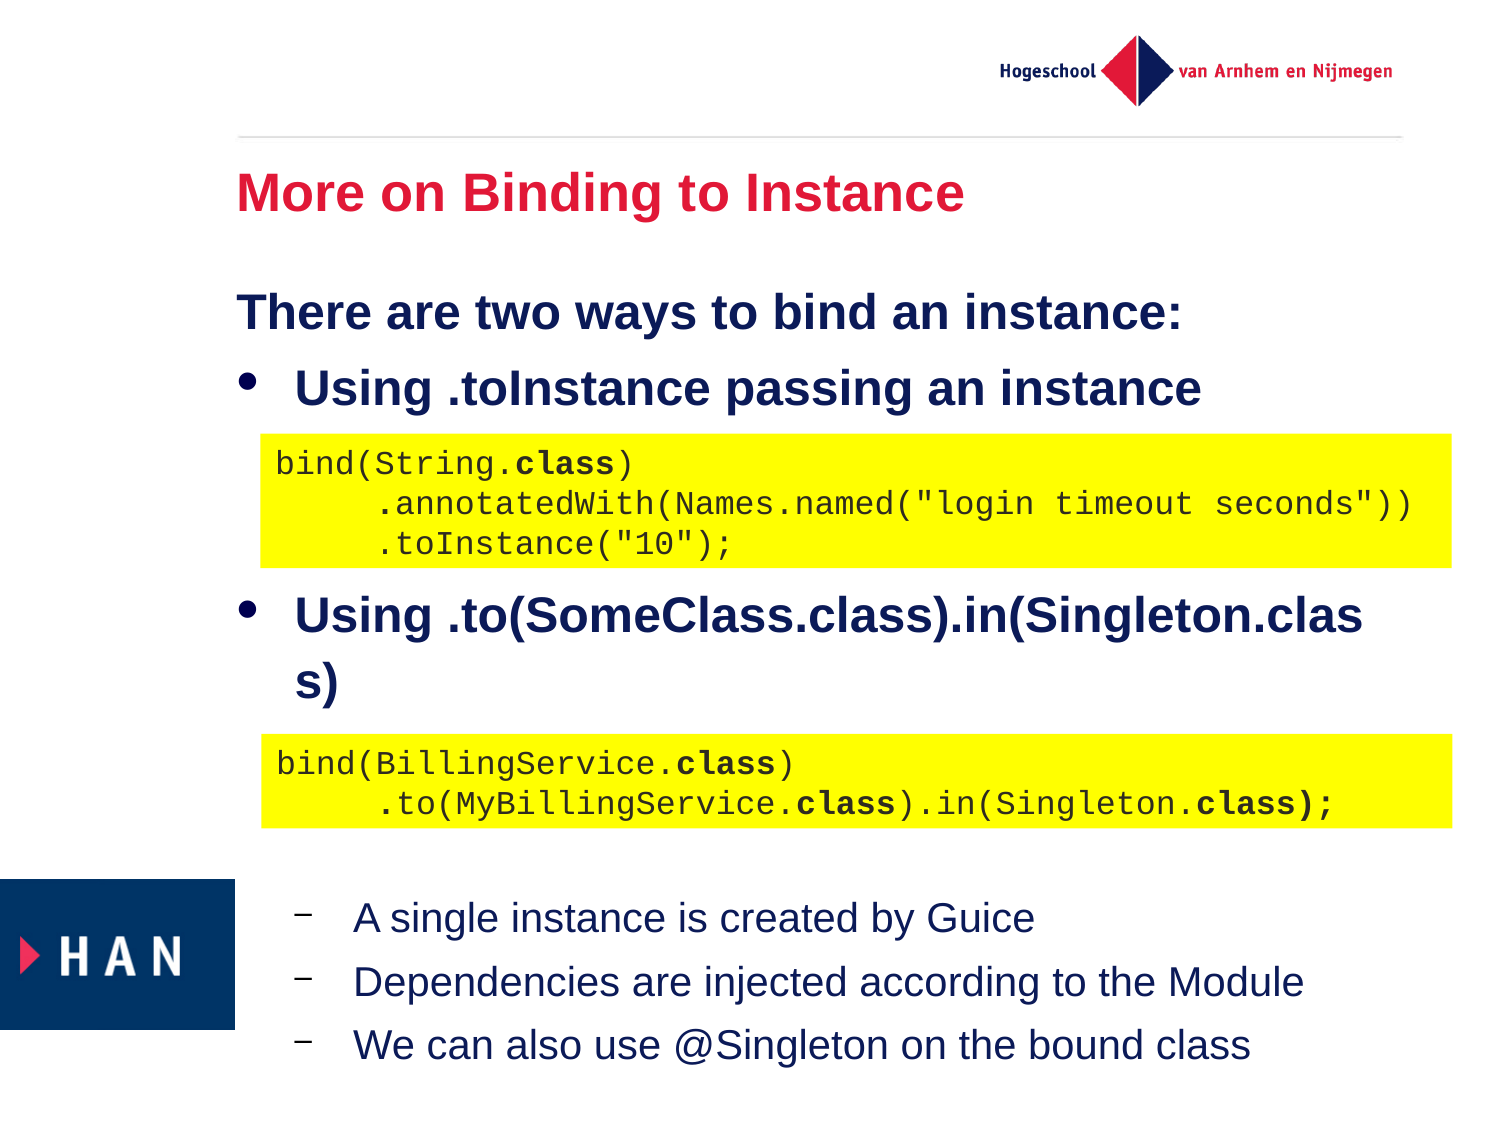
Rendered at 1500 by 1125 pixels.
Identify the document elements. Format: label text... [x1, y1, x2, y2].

picture [233, 126, 1412, 145]
text_box bind(BillingService.class) .to(MyBillingService.class).in(Singleton.class); [261, 733, 1453, 829]
picture [992, 29, 1406, 113]
title More on Binding to Instance [236, 147, 1406, 231]
list There are two ways to bind an instance: Using .toInstance passing an instance Using .to(SomeClass.class).in(Singleton.class) A single instance is created by Guice Dependencies are injected according to the Module We can also use @Singleton on the bound class [236, 265, 1403, 880]
text_box bind(String.class) .annotatedWith(Names.named("login timeout seconds")) .toInstance("10"); [260, 433, 1452, 569]
picture [0, 879, 235, 1030]
